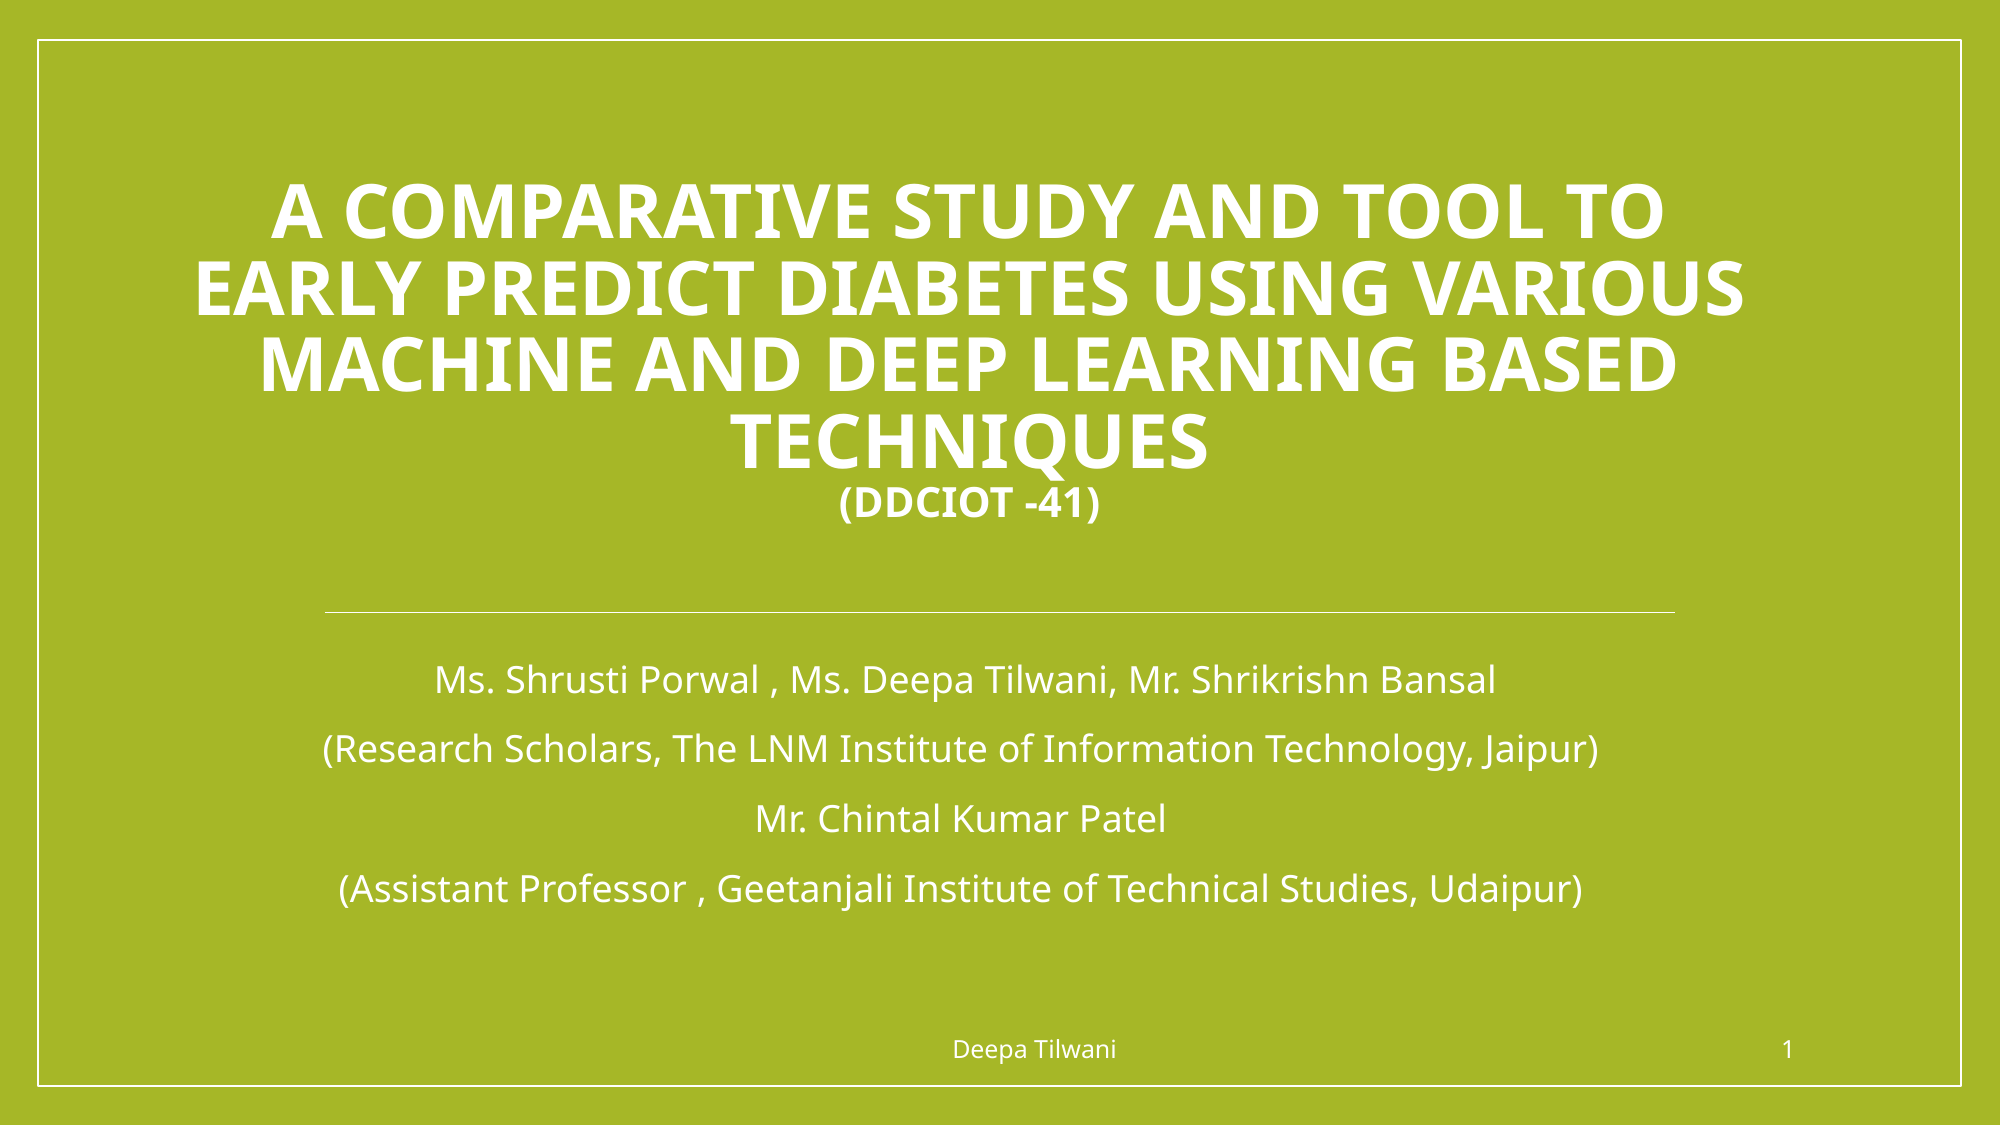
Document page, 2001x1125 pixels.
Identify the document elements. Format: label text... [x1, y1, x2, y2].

title A Comparative Study and Tool to Early Predict Diabetes using Various Machine and Deep Learning Based Techniques (DDCIOT -41) [152, 53, 1788, 534]
footer Deepa Tilwani [647, 1020, 1422, 1081]
subtitle Ms. Shrusti Porwal , Ms. Deepa Tilwani, Mr. Shrikrishn Bansal (Research Scholars, The LNM Institute of Information Technology, Jaipur) Mr. Chintal Kumar Patel (Assistant Professor , Geetanjali Institute of Technical Studies, Udaipur) [211, 653, 1712, 1052]
slide_number 1 [1530, 1020, 1811, 1081]
